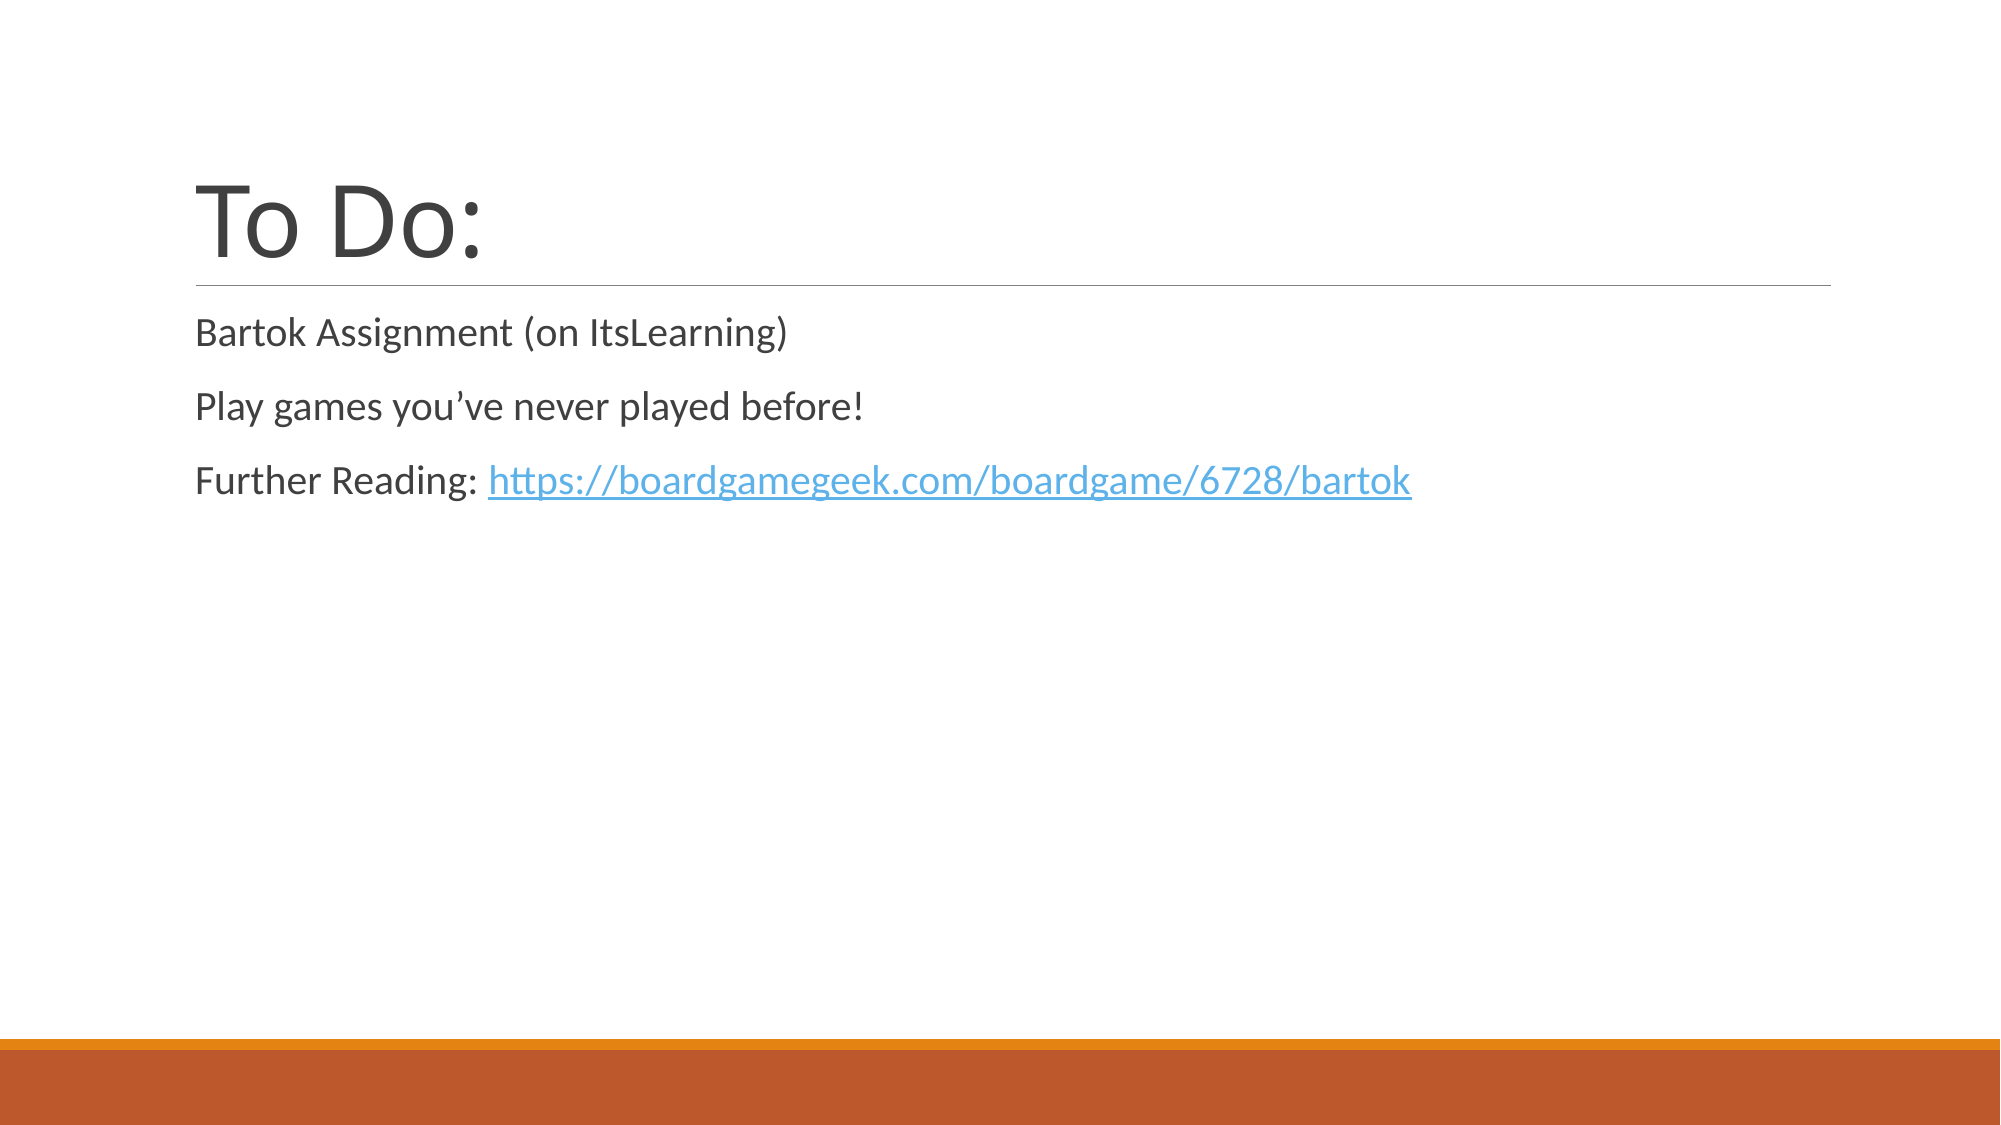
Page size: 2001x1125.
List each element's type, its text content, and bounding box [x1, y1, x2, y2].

title To Do: [180, 47, 1830, 285]
list Bartok Assignment (on ItsLearning) Play games you’ve never played before! Further Reading: https://boardgamegeek.com/boardgame/6728/bartok [180, 302, 1830, 963]
